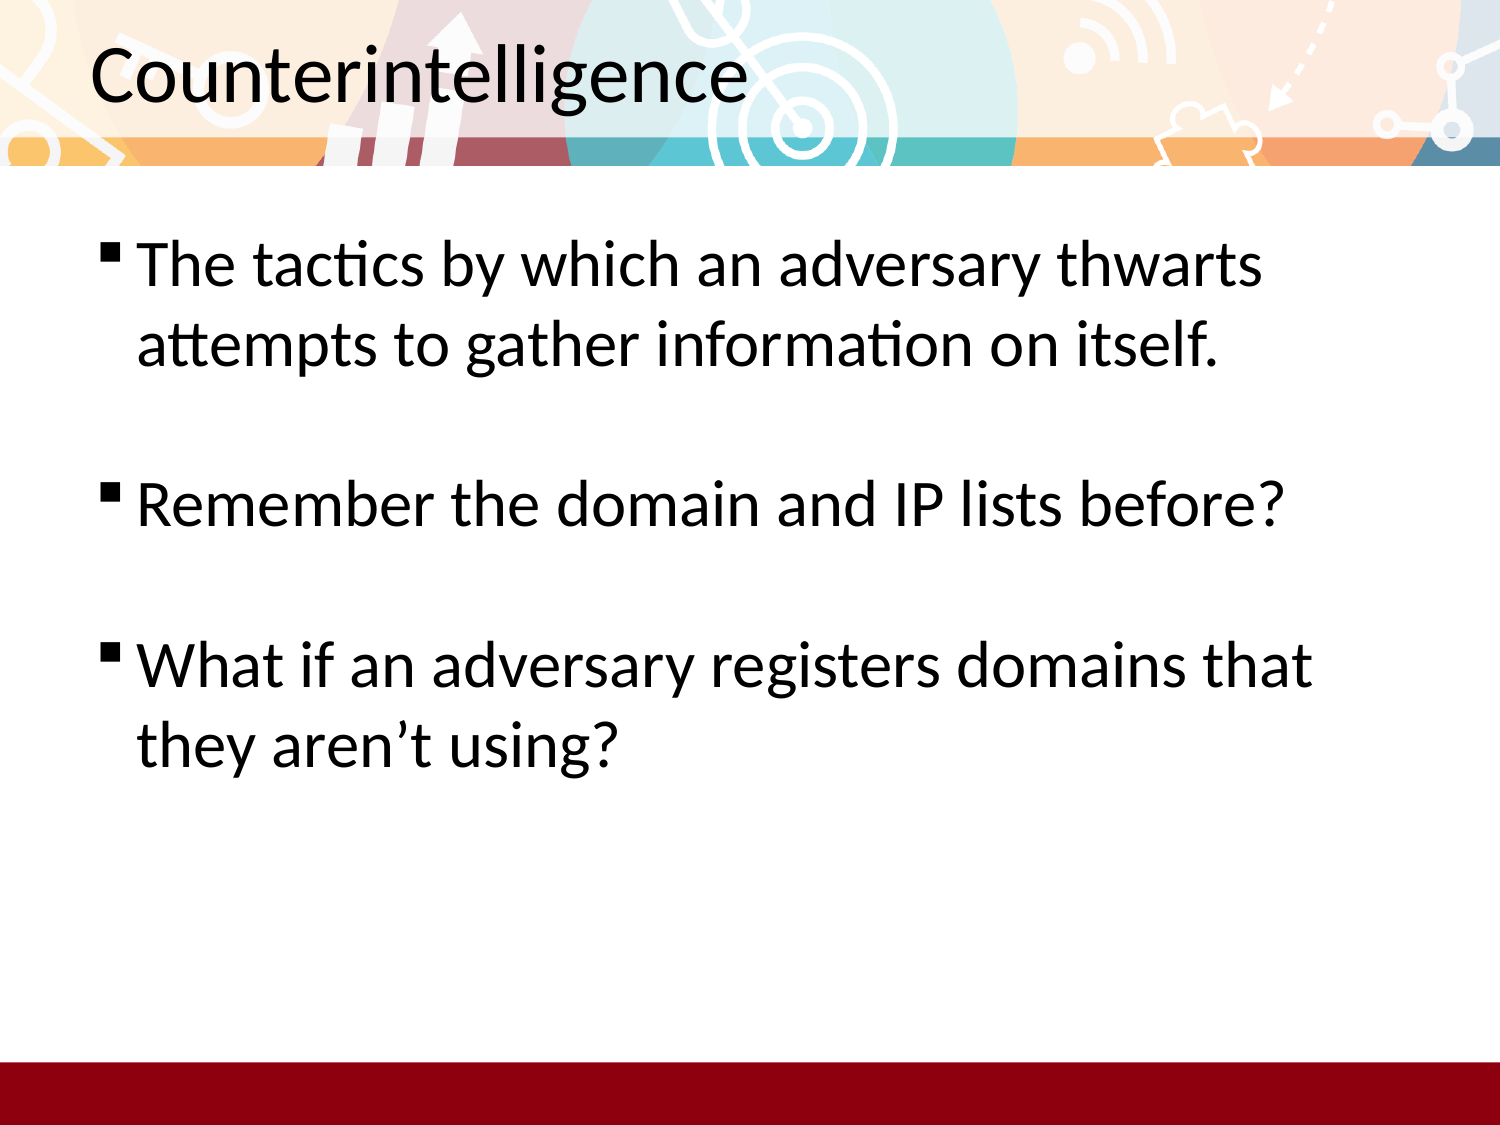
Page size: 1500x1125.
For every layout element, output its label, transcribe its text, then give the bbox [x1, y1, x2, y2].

picture [0, 138, 1500, 166]
title Counterintelligence [75, 12, 1425, 125]
list The tactics by which an adversary thwarts attempts to gather information on itself. Remember the domain and IP lists before? What if an adversary registers domains that they aren’t using? [75, 212, 1425, 1005]
